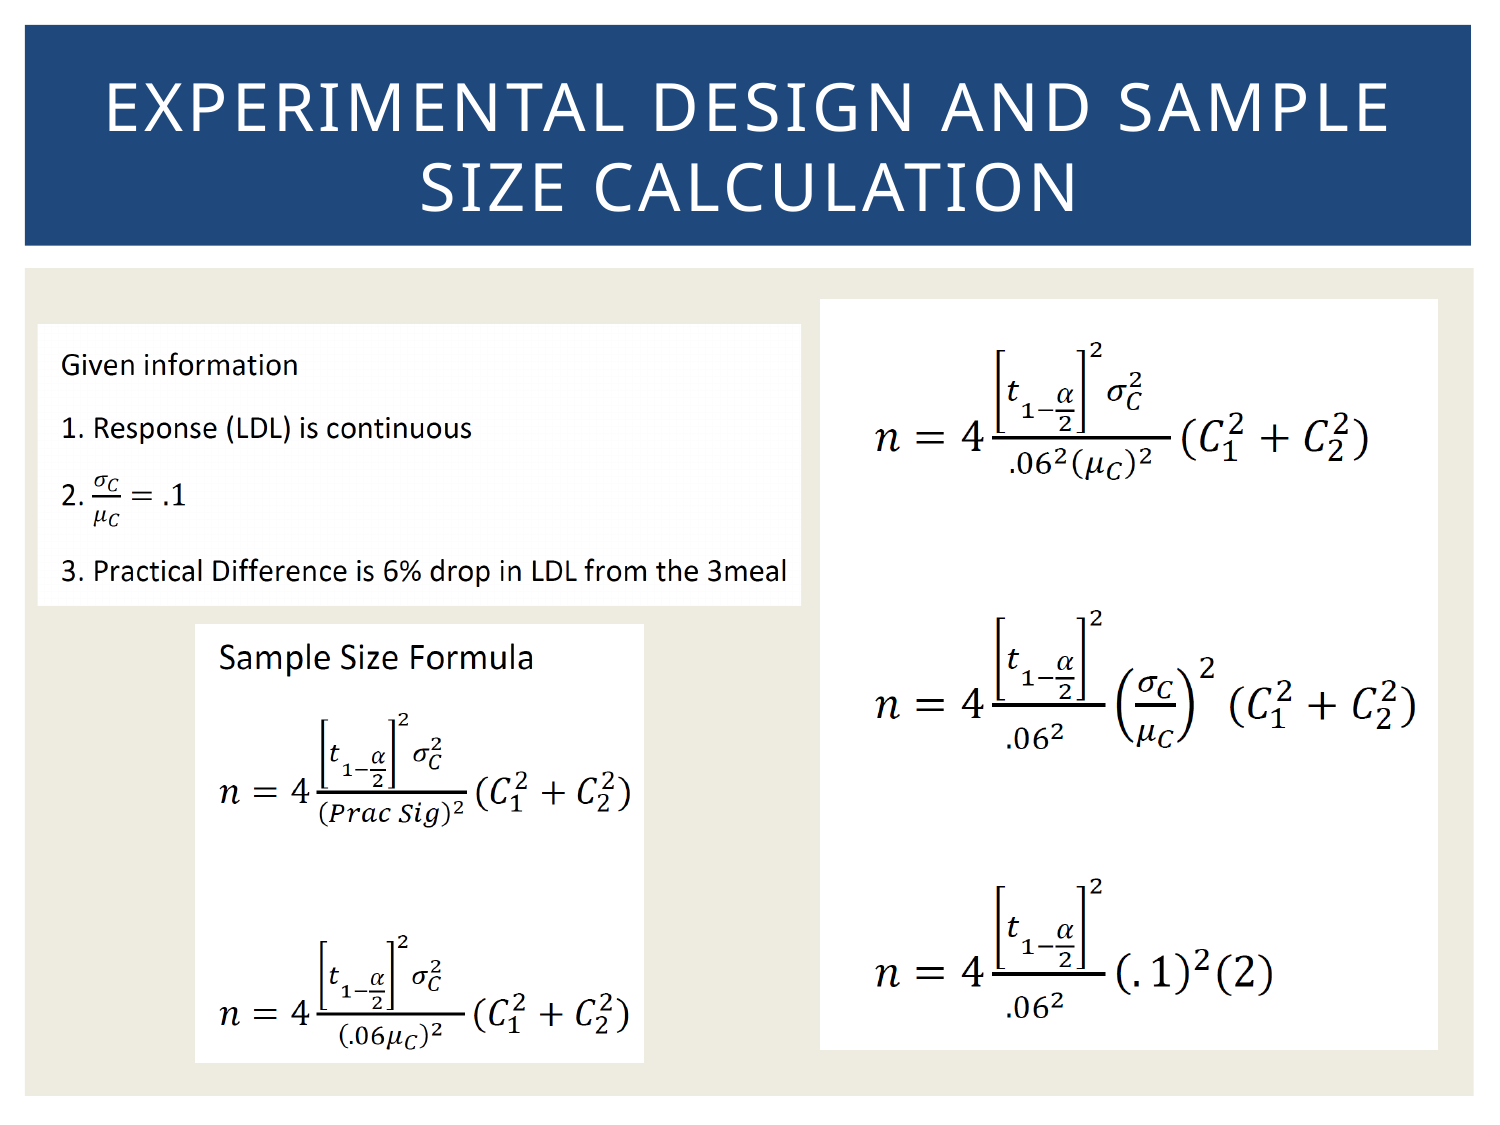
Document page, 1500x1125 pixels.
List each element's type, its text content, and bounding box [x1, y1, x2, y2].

picture [37, 324, 802, 607]
picture [195, 624, 644, 1063]
picture [819, 299, 1438, 1051]
title Experimental Design and Sample Size Calculation [62, 58, 1438, 232]
